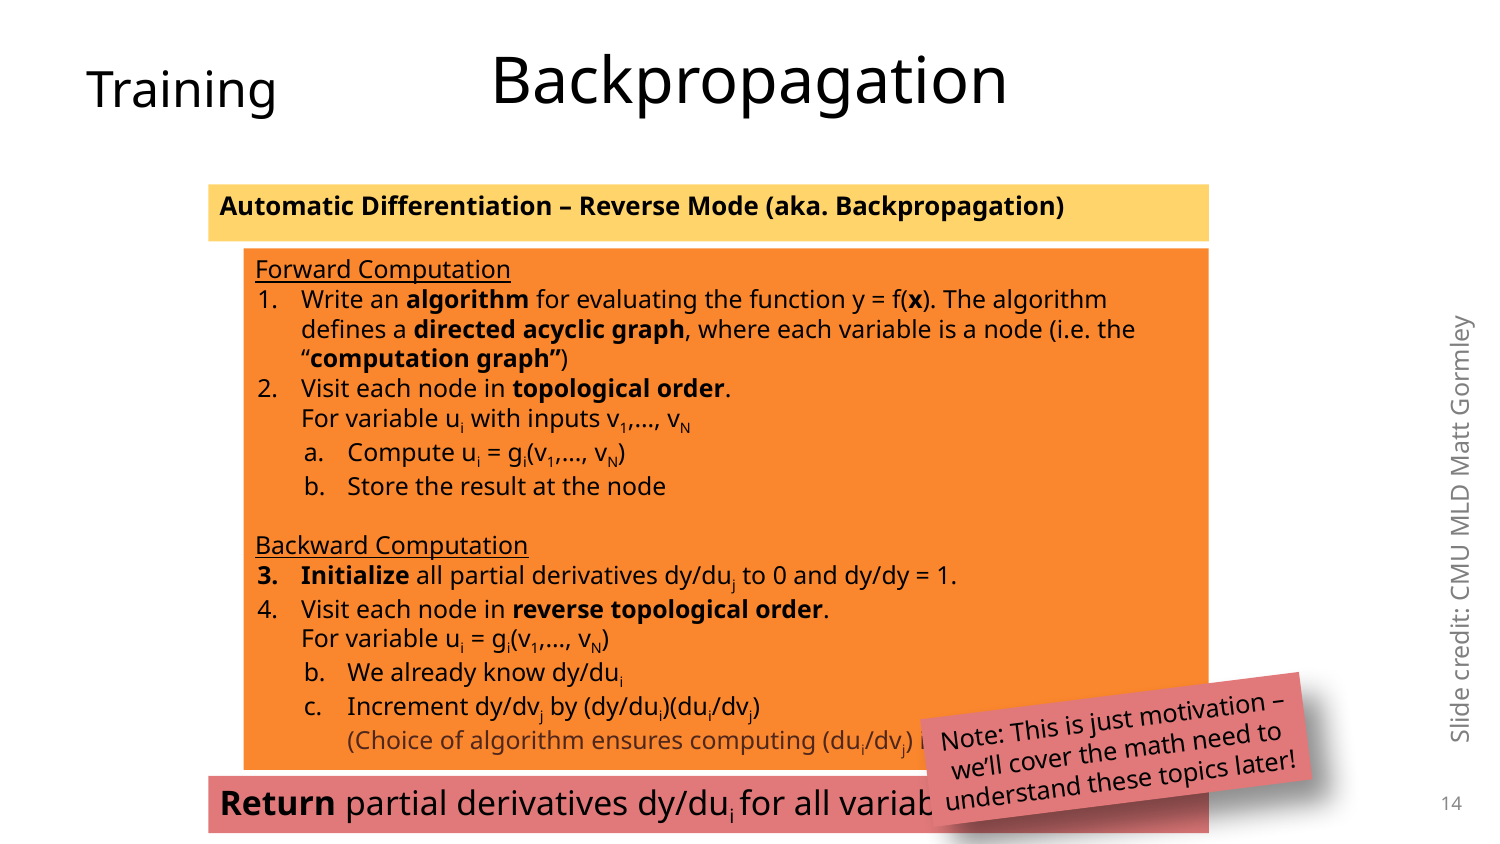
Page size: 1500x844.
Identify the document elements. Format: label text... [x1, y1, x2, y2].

text_box Forward Computation Write an algorithm for evaluating the function y = f(x). The algorithm defines a directed acyclic graph, where each variable is a node (i.e. the “computation graph”) Visit each node in topological order. For variable ui with inputs v1,…, vN Compute ui = gi(v1,…, vN) Store the result at the node Backward Computation Initialize all partial derivatives dy/duj to 0 and dy/dy = 1. Visit each node in reverse topological order. For variable ui = gi(v1,…, vN) We already know dy/dui Increment dy/dvj by (dy/dui)(dui/dvj) (Choice of algorithm ensures computing (dui/dvj) is easy) [243, 248, 1209, 770]
title Backpropagation [513, 33, 1425, 123]
text_box Note: This is just motivation – we’ll cover the math need to understand these topics later! [920, 671, 1313, 827]
text_box Slide credit: CMU MLD Matt Gormley [1438, 289, 1480, 755]
list Training [75, 17, 513, 159]
text_box Return partial derivatives dy/dui for all variables [208, 775, 932, 834]
slide_number 14 [1330, 782, 1474, 827]
text_box Automatic Differentiation – Reverse Mode (aka. Backpropagation) [208, 184, 1209, 242]
